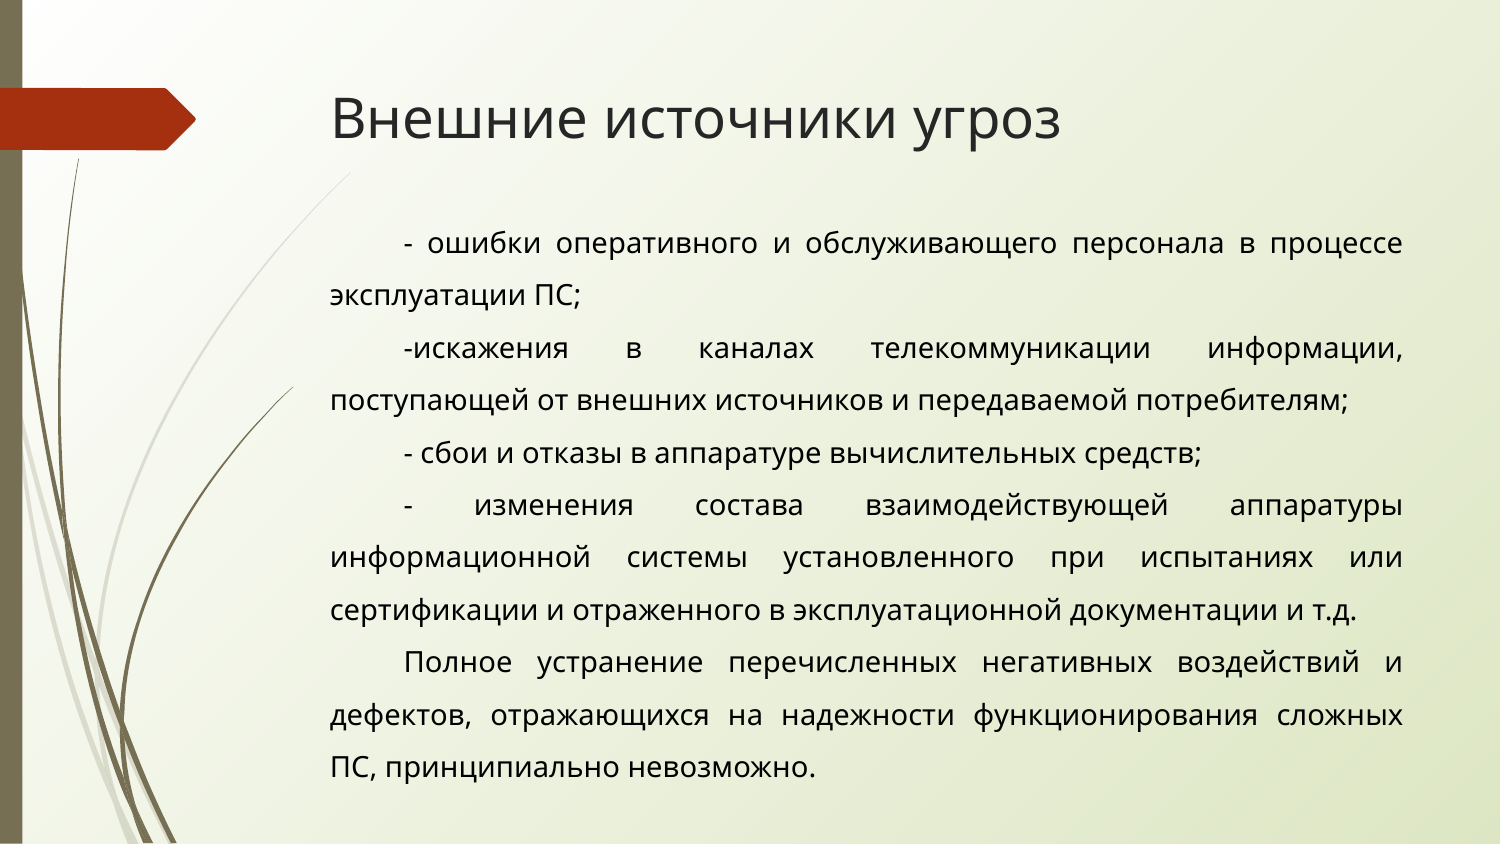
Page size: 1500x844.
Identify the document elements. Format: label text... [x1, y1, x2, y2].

title Внешние источники угроз [319, 76, 1416, 201]
list - ошибки оперативного и обслуживающего персонала в процессе эксплуатации ПС; -искажения в каналах телекоммуникации информации, поступающей от внешних источников и передаваемой потребителям; - сбои и отказы в аппаратуре вычислительных средств; - изменения состава взаимодействующей аппаратуры информационной системы установленного при испытаниях или сертификации и отраженного в эксплуатационной документации и т.д. Полное устранение перечисленных негативных воздействий и дефектов, отражающихся на надежности функционирования сложных ПС, принципиально невозможно. [318, 201, 1416, 666]
